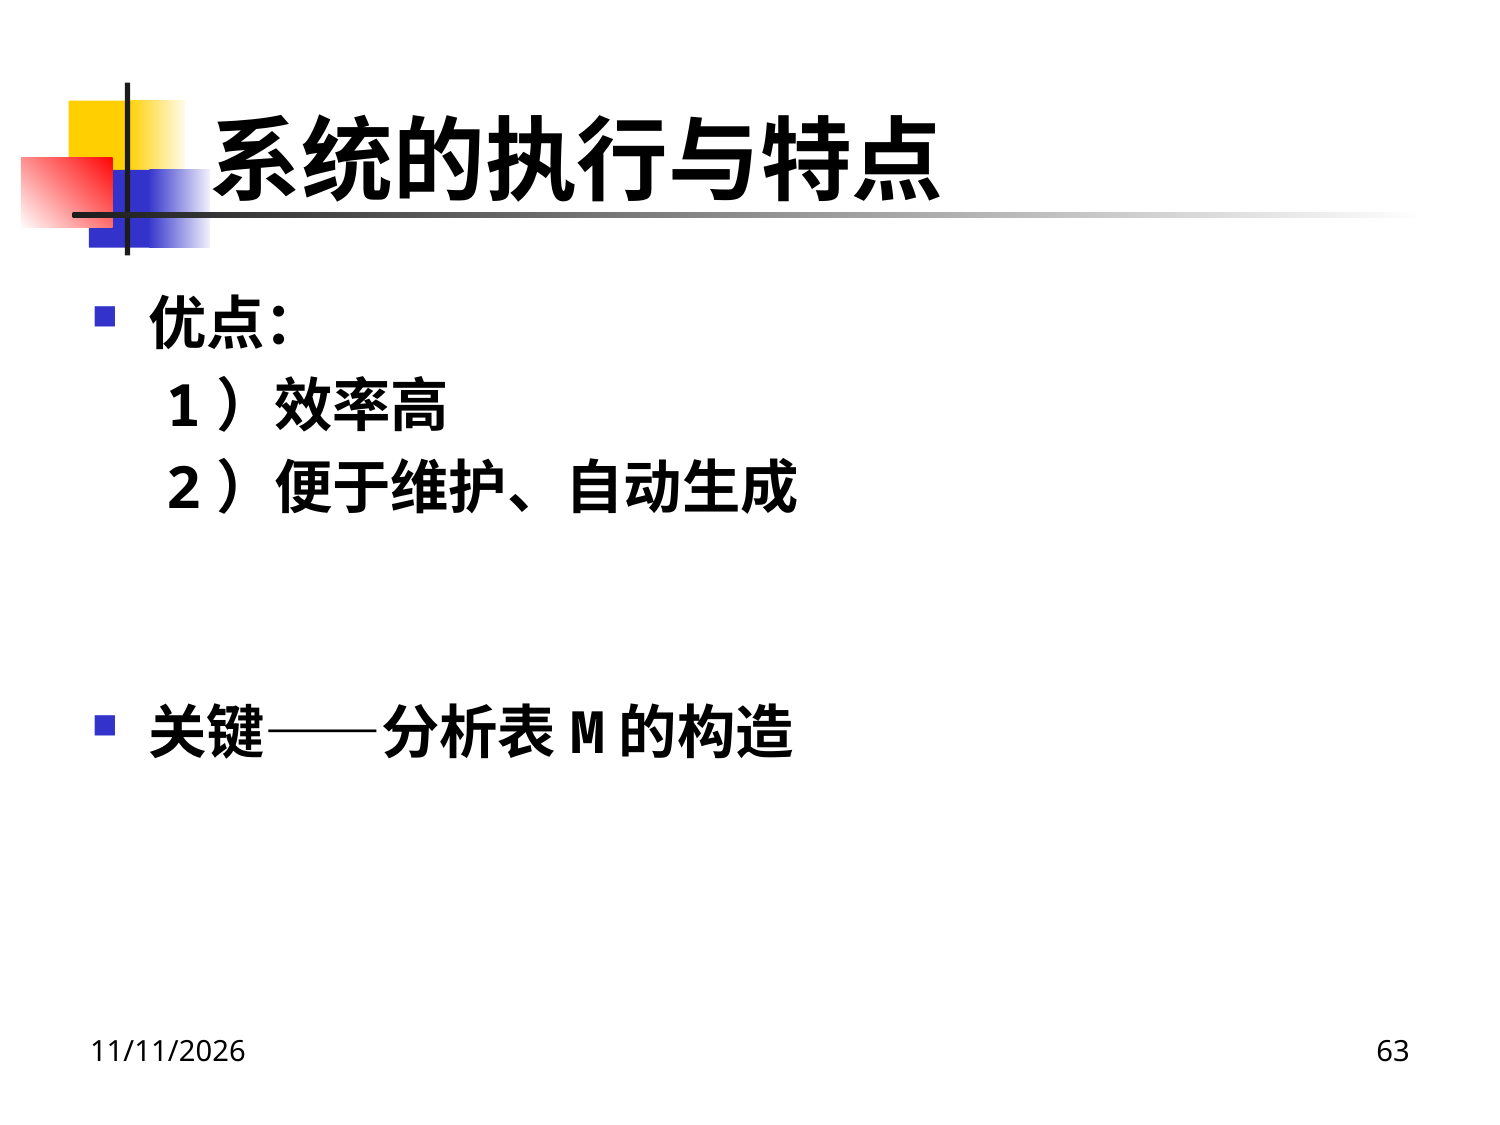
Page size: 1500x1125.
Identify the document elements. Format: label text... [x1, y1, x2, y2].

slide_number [75, 1024, 425, 1103]
slide_number 63 [1074, 1024, 1425, 1103]
title 系统的执行与特点 [194, 118, 1158, 197]
list 优点： 1）效率高 2）便于维护、自动生成 关键——分析表M的构造 [76, 278, 1440, 965]
